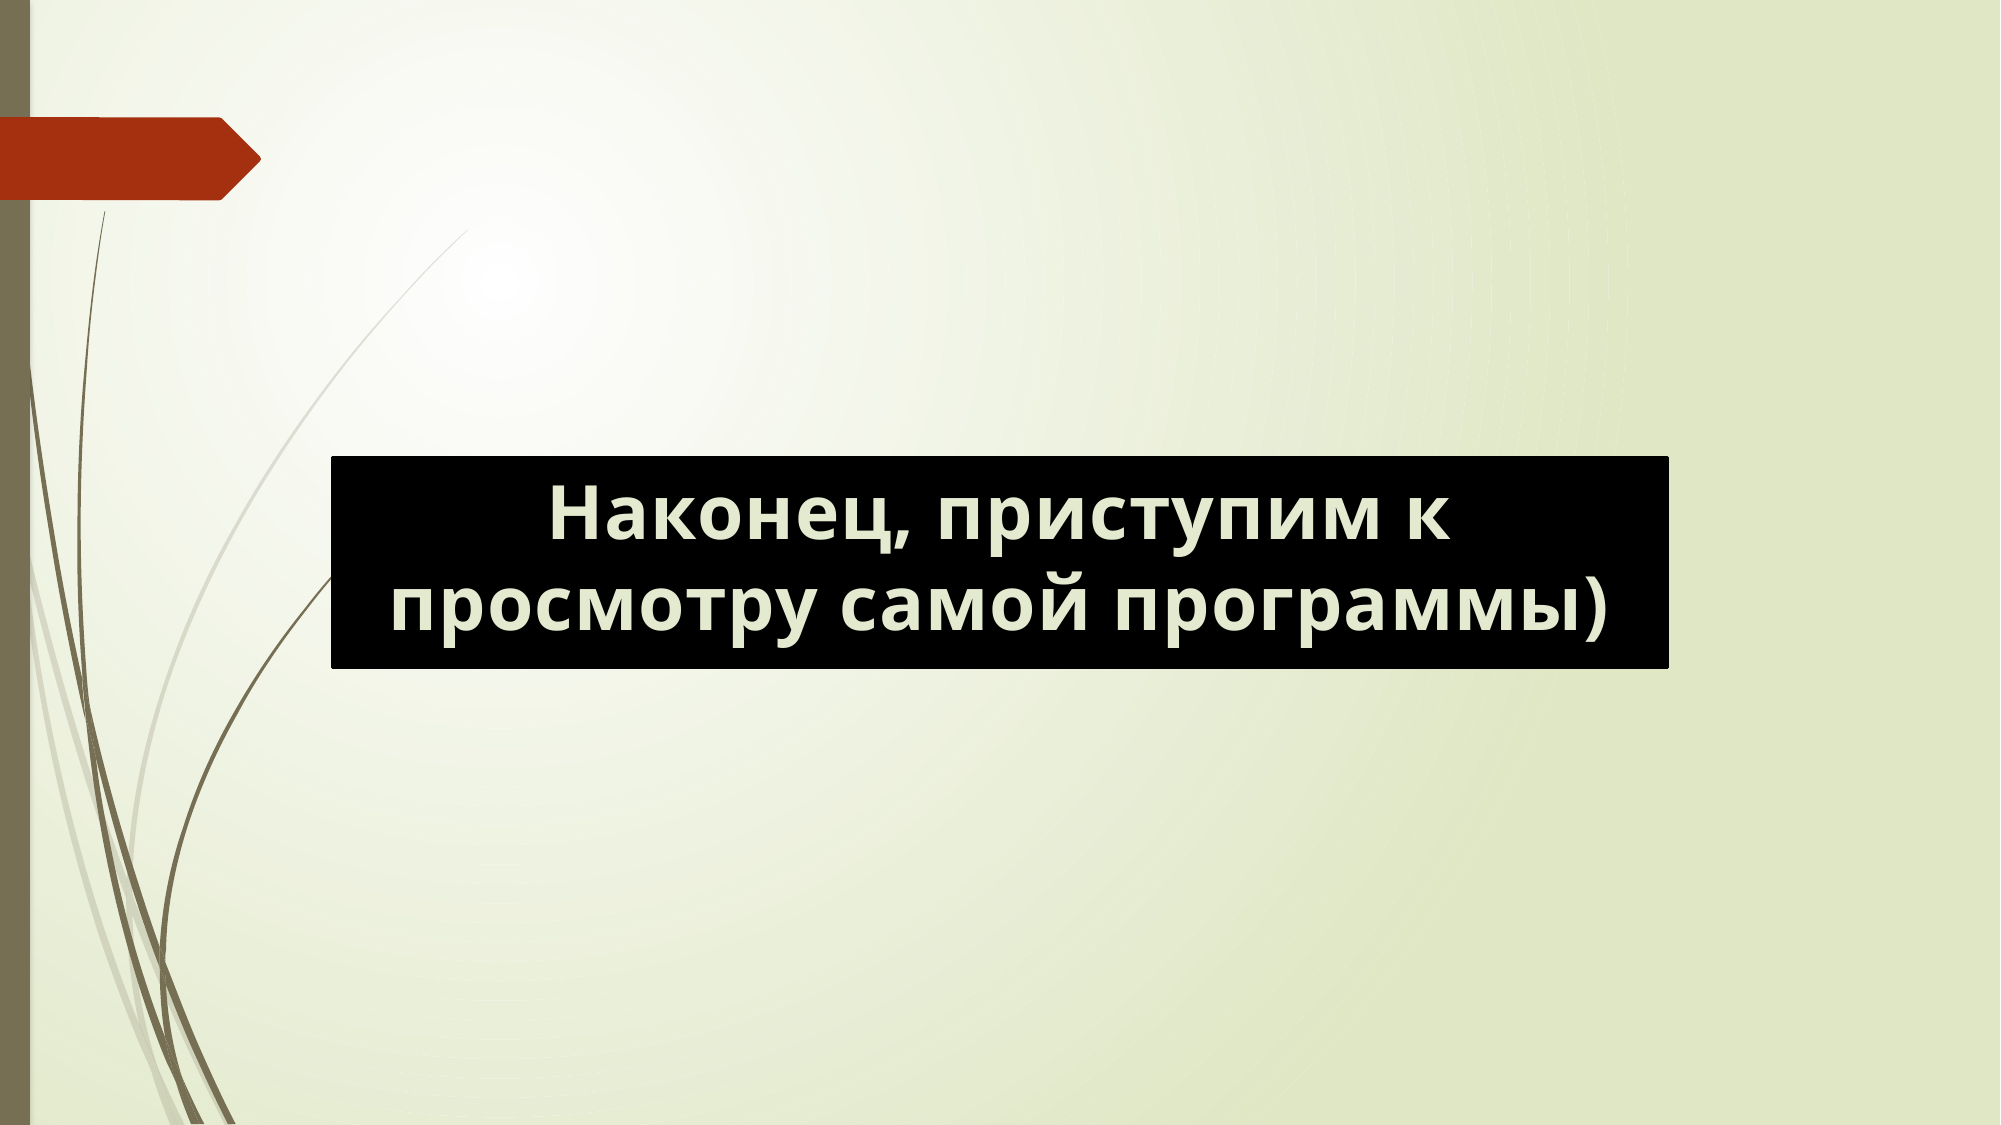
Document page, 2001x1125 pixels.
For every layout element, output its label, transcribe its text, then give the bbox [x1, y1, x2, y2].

title Наконец, приступим к просмотру самой программы) [331, 456, 1669, 669]
